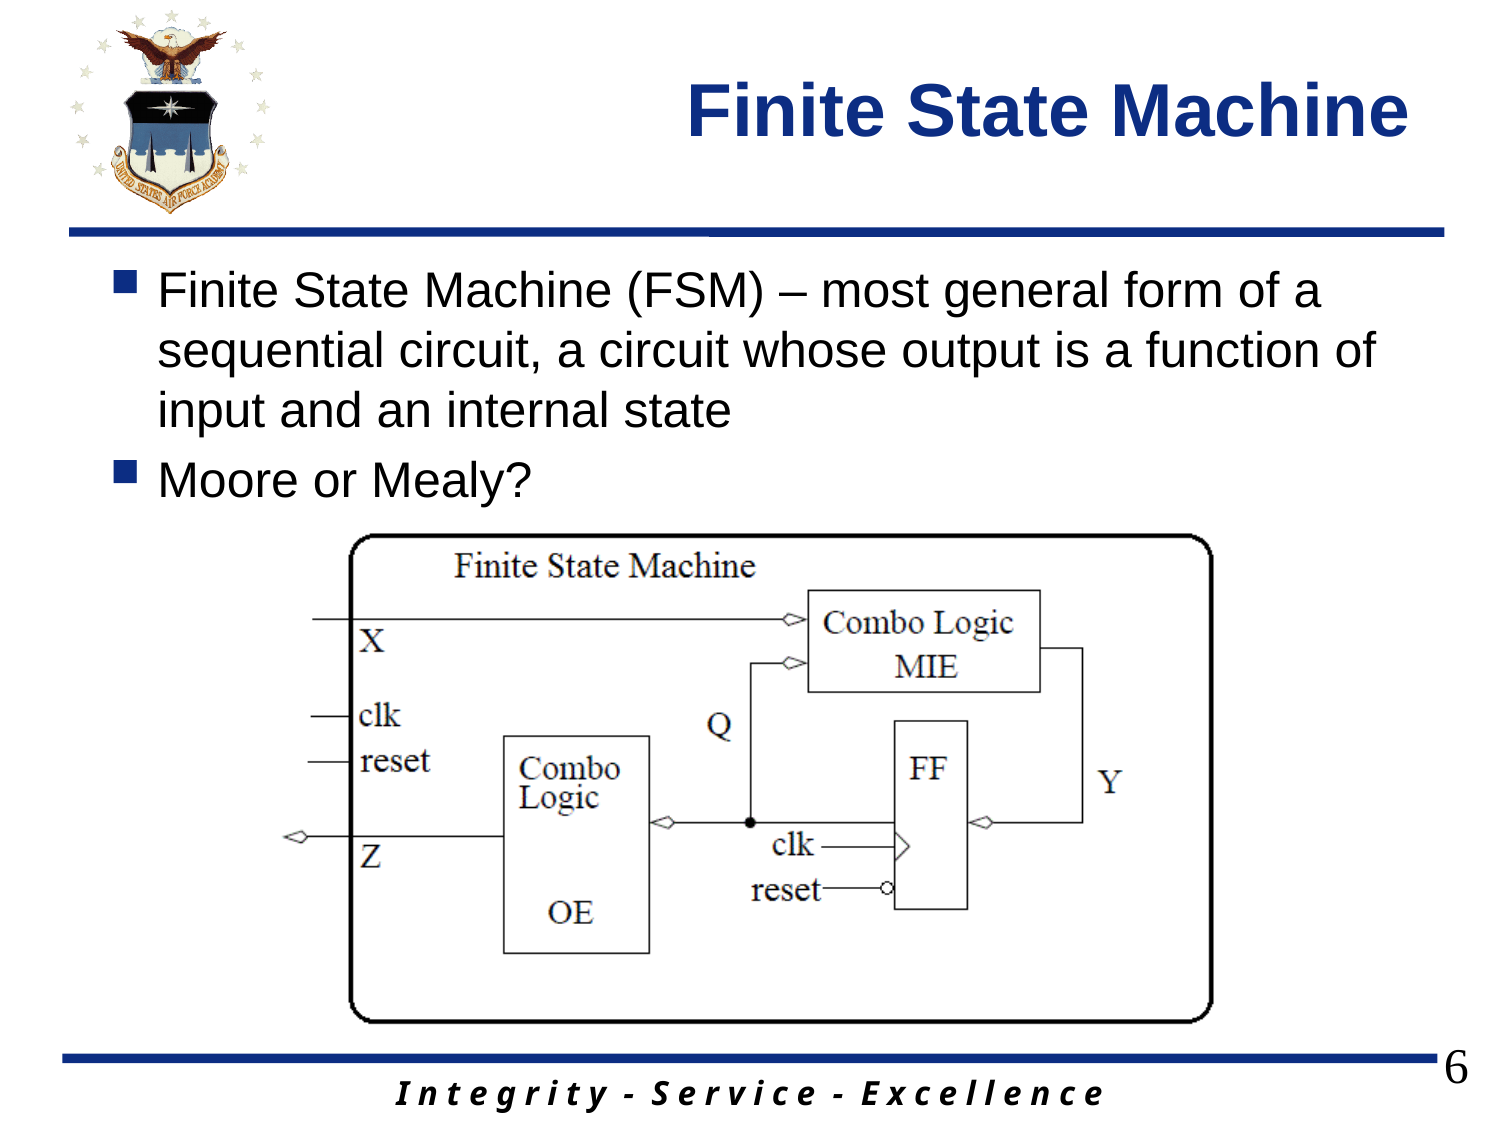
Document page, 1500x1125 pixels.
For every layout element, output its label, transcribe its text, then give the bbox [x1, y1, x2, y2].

list Finite State Machine (FSM) – most general form of a sequential circuit, a circuit whose output is a function of input and an internal state Moore or Mealy? [95, 249, 1430, 960]
picture [261, 517, 1239, 1053]
title Finite State Machine [313, 12, 1427, 201]
slide_number 6 [1133, 1025, 1484, 1105]
picture [63, 0, 275, 222]
